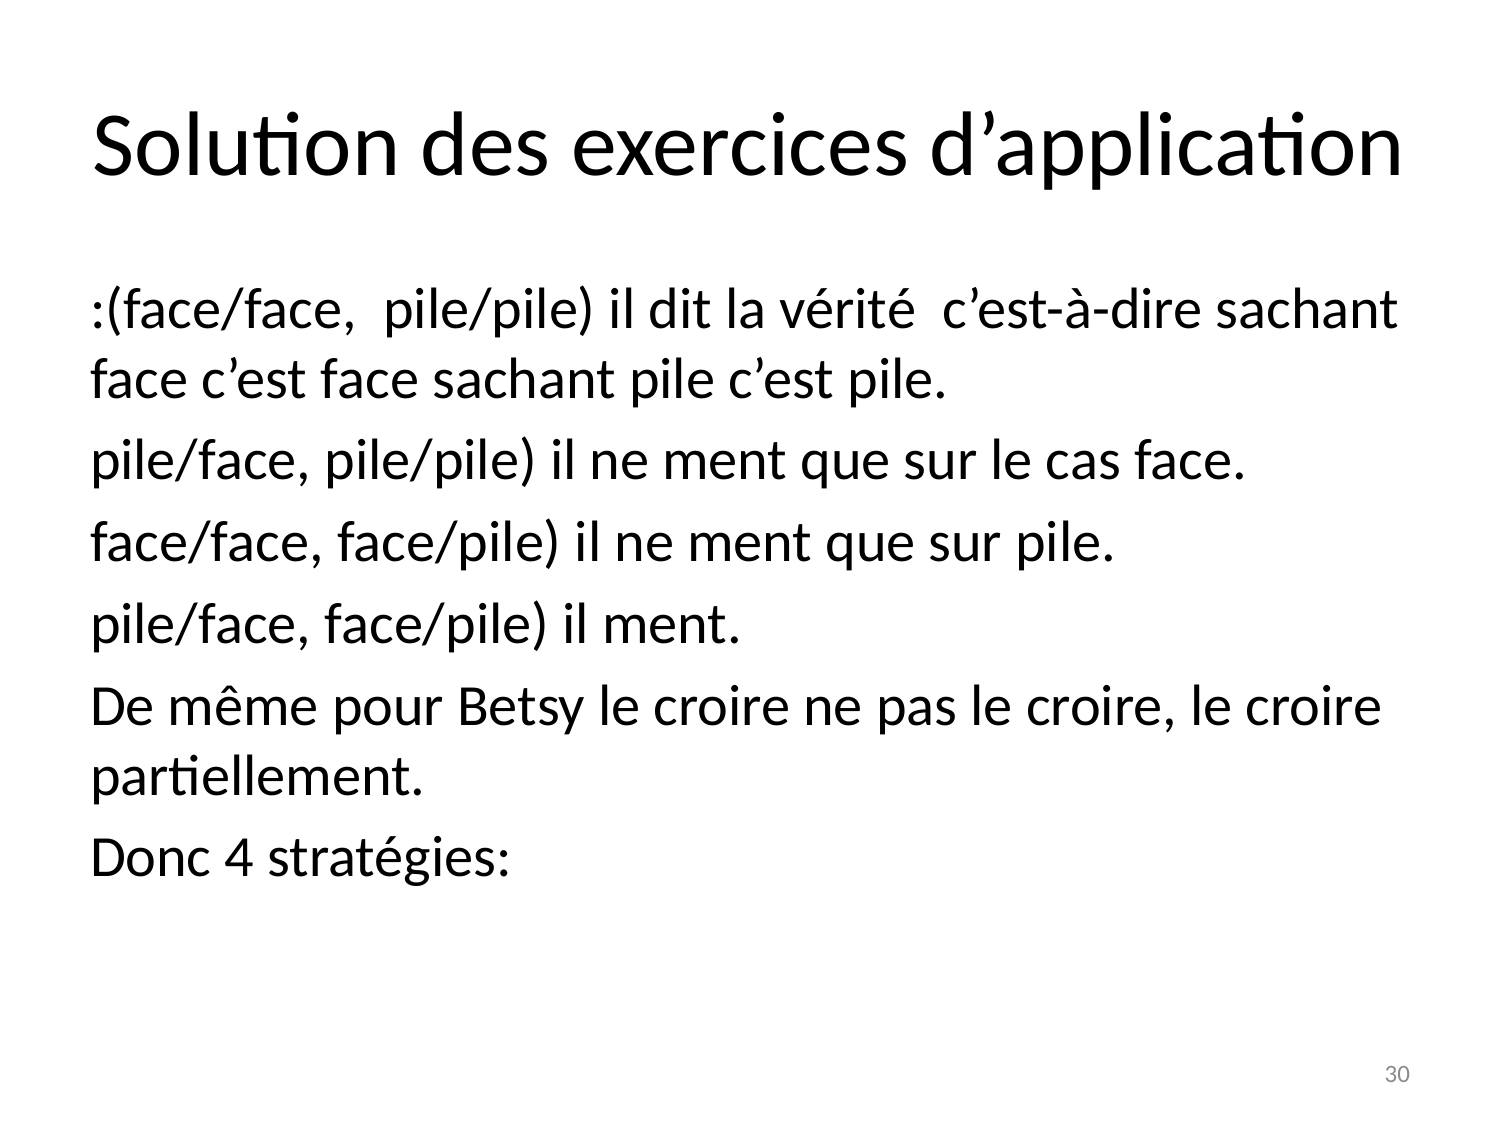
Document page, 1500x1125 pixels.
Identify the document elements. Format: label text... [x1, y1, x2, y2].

slide_number 30 [1074, 1042, 1425, 1103]
title Solution des exercices d’application [75, 45, 1425, 233]
